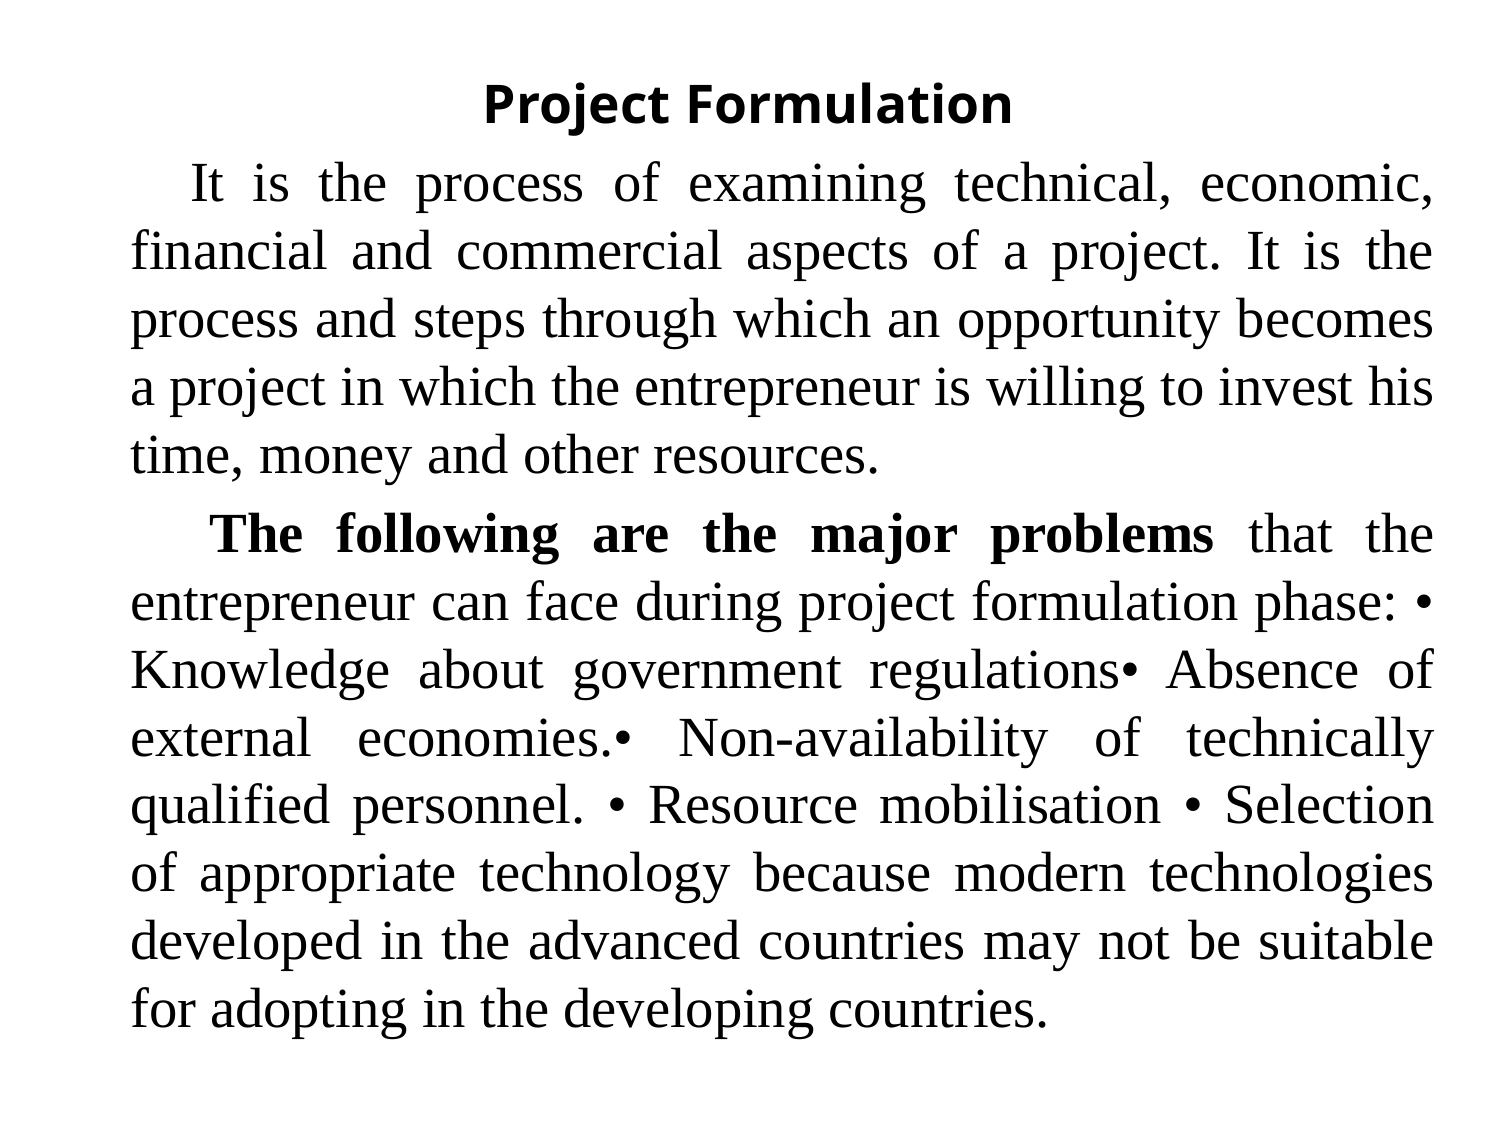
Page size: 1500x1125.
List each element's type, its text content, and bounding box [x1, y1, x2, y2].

list Project Formulation It is the process of examining technical, economic, financial and commercial aspects of a project. It is the process and steps through which an opportunity becomes a project in which the entrepreneur is willing to invest his time, money and other resources. The following are the major problems that the entrepreneur can face during project formulation phase: • Knowledge about government regulations• Absence of external economies.• Non-availability of technically qualified personnel. • Resource mobilisation • Selection of appropriate technology because modern technologies developed in the advanced countries may not be suitable for adopting in the developing countries. [62, 62, 1450, 1063]
